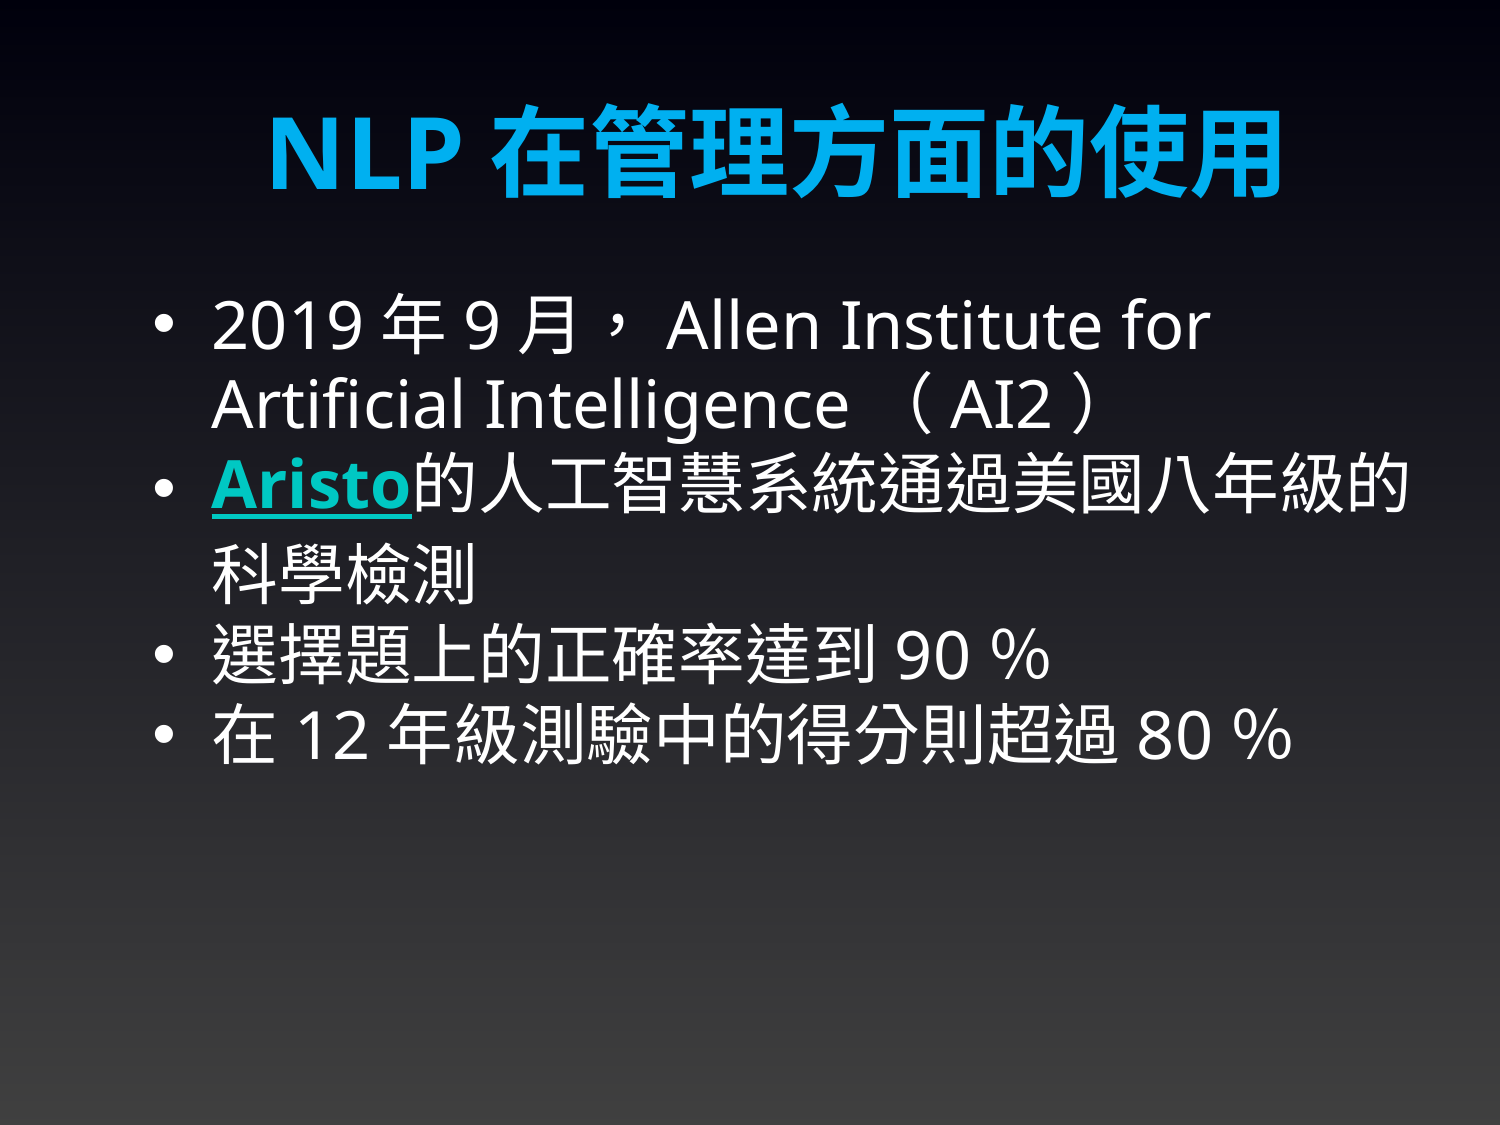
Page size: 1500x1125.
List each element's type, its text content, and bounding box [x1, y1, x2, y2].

text_box NLP在管理方面的使用 [249, 62, 1350, 225]
text_box 2019年9月，Allen Institute for Artificial Intelligence（AI2） Aristo的人工智慧系統通過美國八年級的科學檢測 選擇題上的正確率達到90％ 在12年級測驗中的得分則超過80％ [137, 275, 1438, 781]
